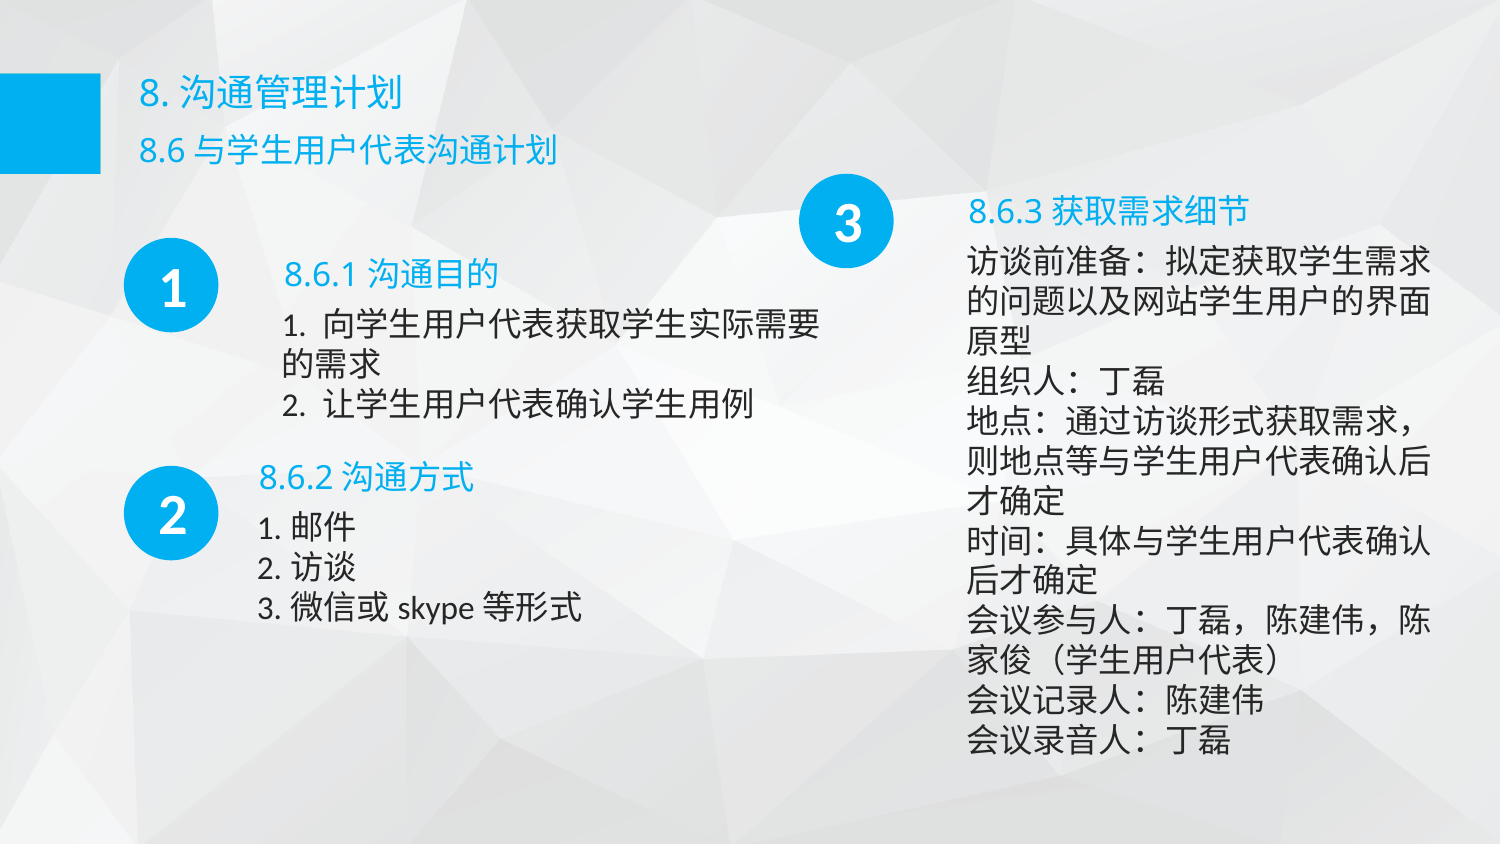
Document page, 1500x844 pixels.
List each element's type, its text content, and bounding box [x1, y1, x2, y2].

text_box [123, 465, 219, 561]
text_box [241, 448, 717, 636]
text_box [951, 182, 1471, 774]
picture [0, 0, 1500, 844]
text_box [123, 237, 219, 333]
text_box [798, 173, 894, 269]
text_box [266, 245, 843, 433]
text_box 8.沟通管理计划 [123, 61, 443, 122]
text_box 8.6与学生用户代表沟通计划 [123, 122, 609, 177]
text_box [0, 71, 102, 176]
